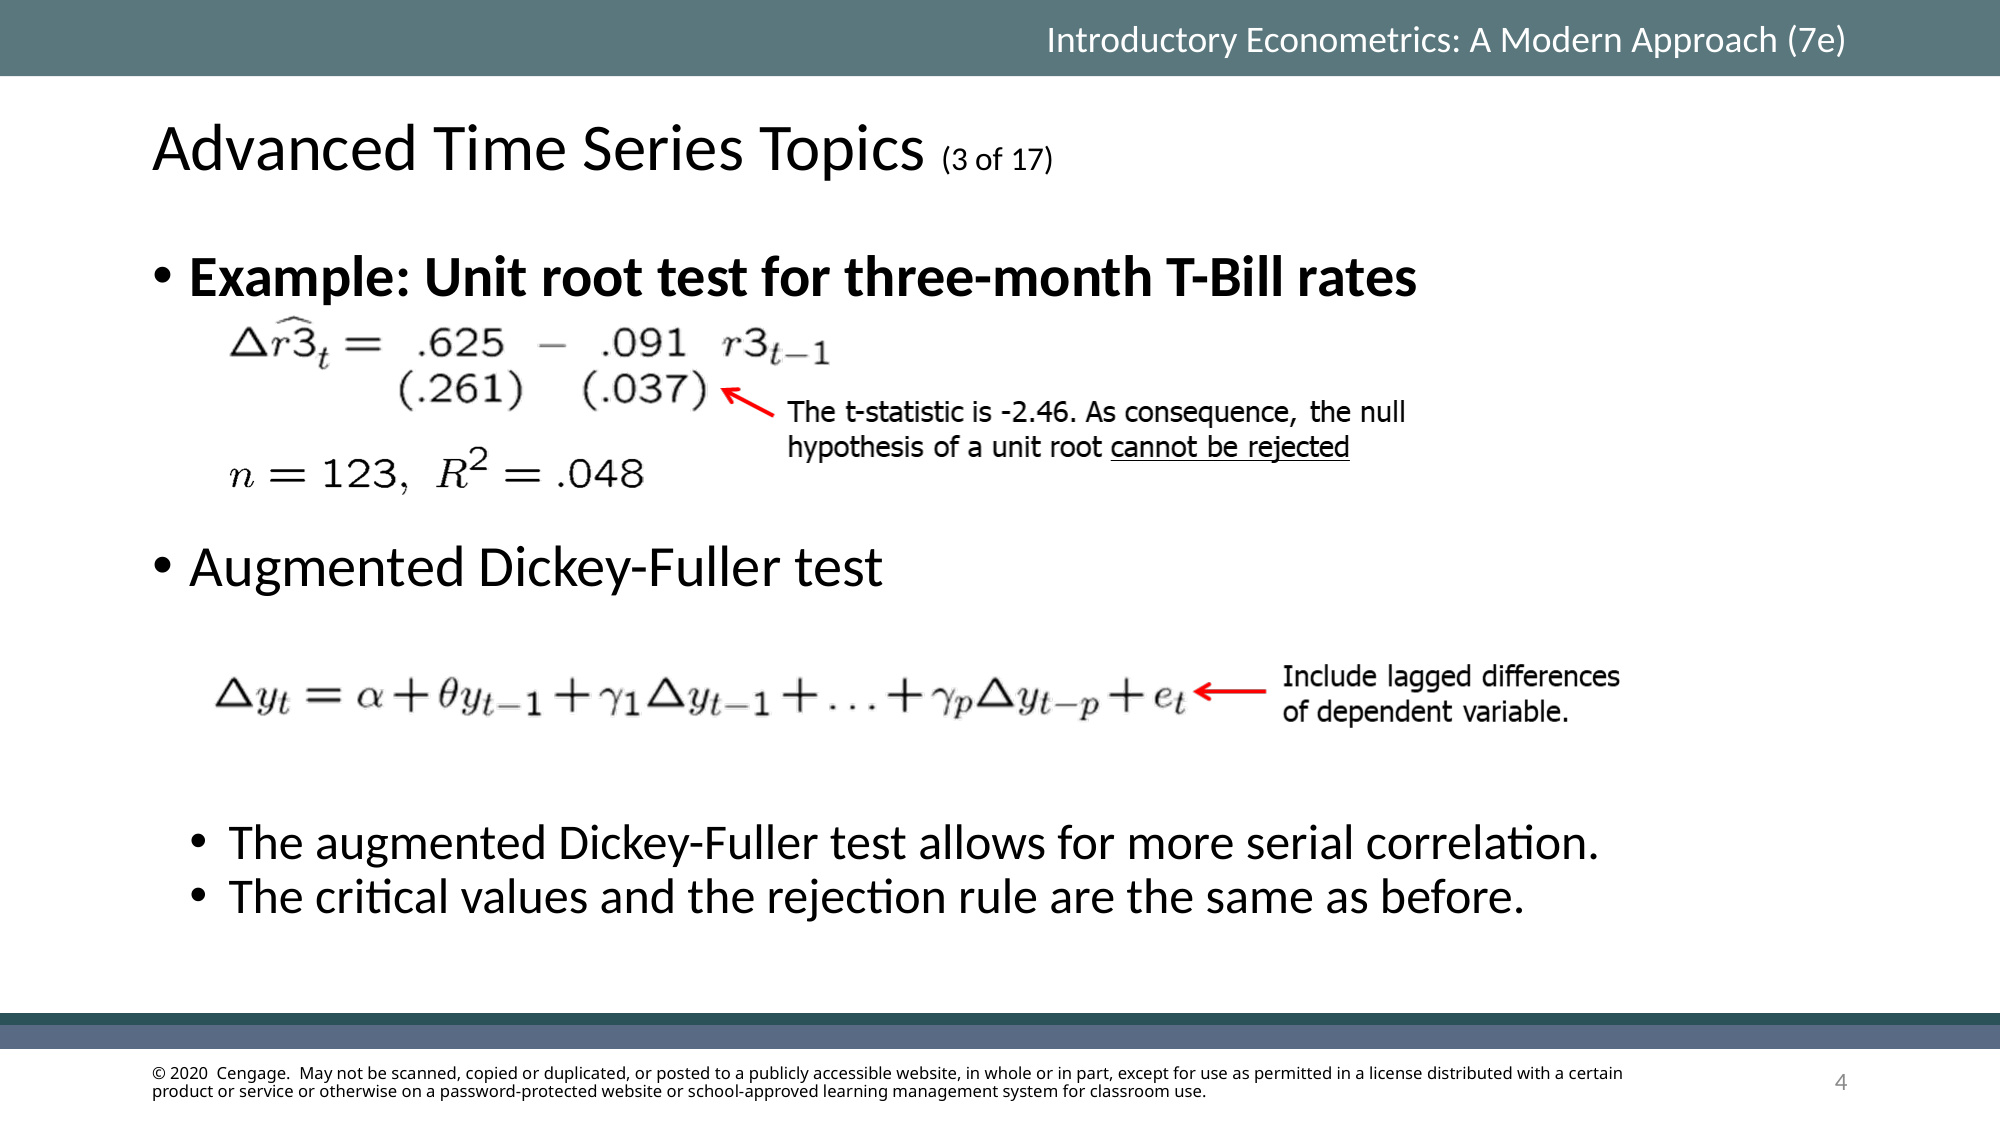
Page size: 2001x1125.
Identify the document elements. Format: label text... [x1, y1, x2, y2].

list The augmented Dickey-Fuller test allows for more serial correlation. The critical values and the rejection rule are the same as before. [137, 809, 1863, 949]
picture [228, 302, 1444, 496]
slide_number 4 [1759, 1057, 1863, 1103]
picture [206, 648, 1653, 746]
title Advanced Time Series Topics (3 of 17) [137, 104, 1863, 225]
list Example: Unit root test for three-month T-Bill rates [137, 238, 1863, 326]
list Augmented Dickey-Fuller test [137, 529, 1863, 616]
